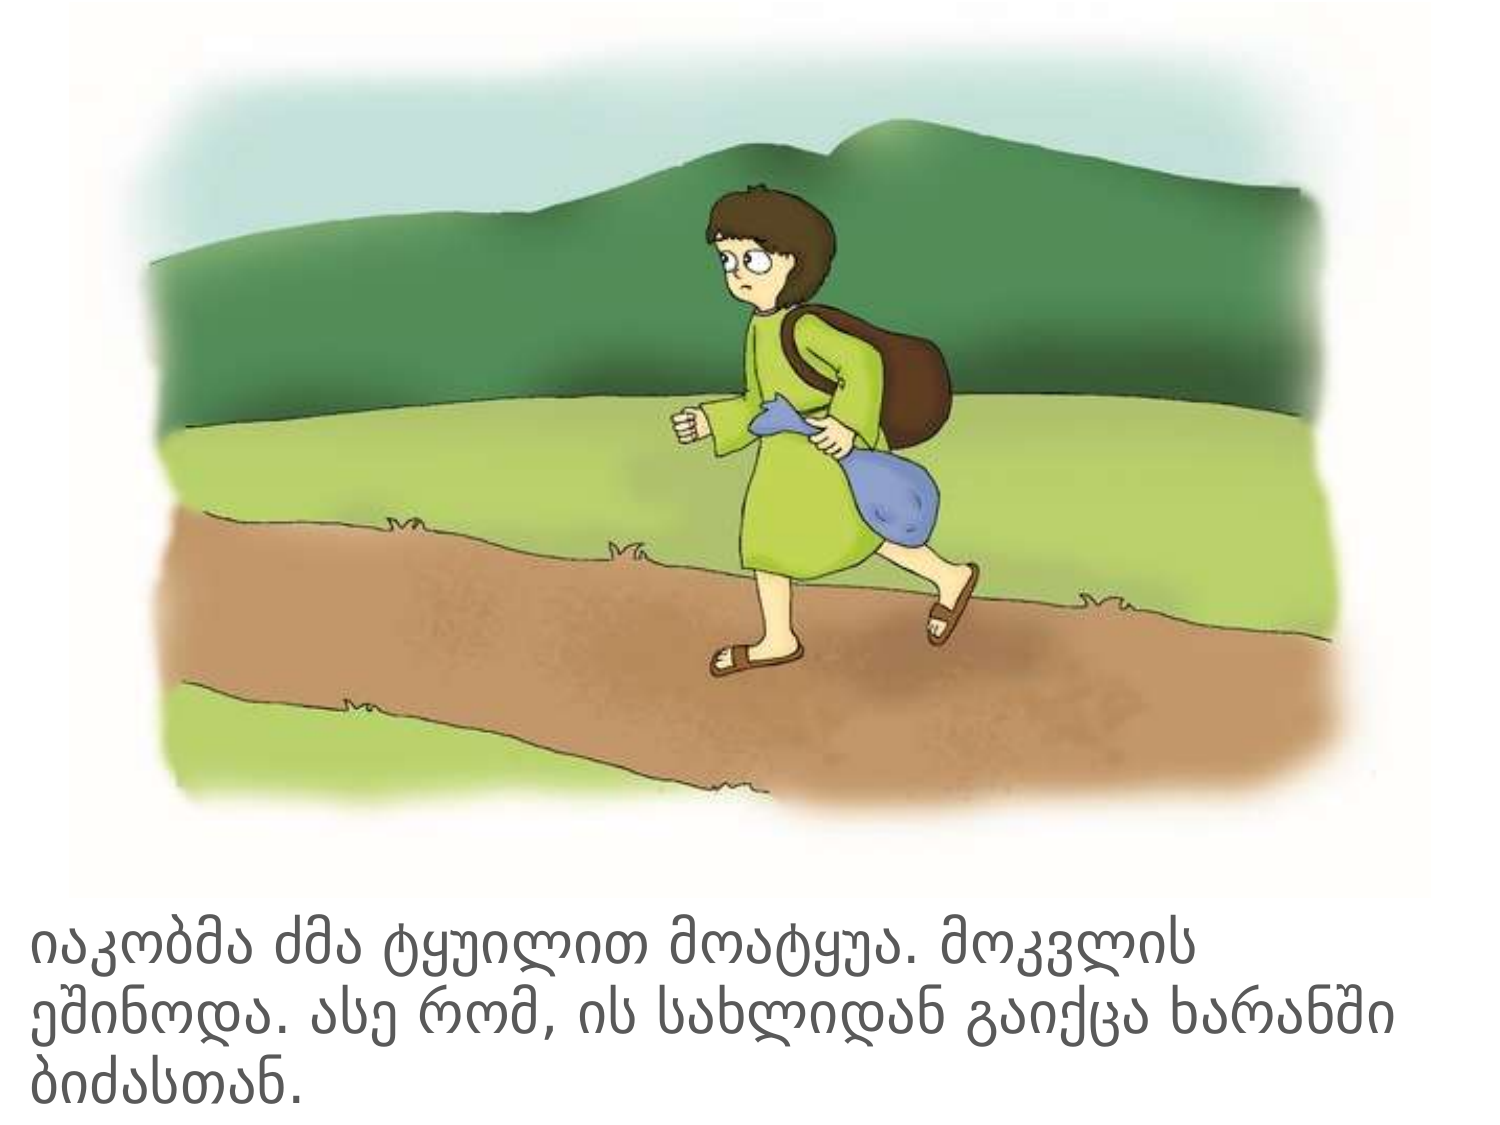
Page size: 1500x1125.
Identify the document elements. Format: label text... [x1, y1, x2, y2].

text_box იაკობმა ძმა ტყუილით მოატყუა. მოკვლის ეშინოდა. ასე რომ, ის სახლიდან გაიქცა ხარანში ბიძასთან. [14, 897, 1486, 1123]
picture [69, 1, 1431, 899]
